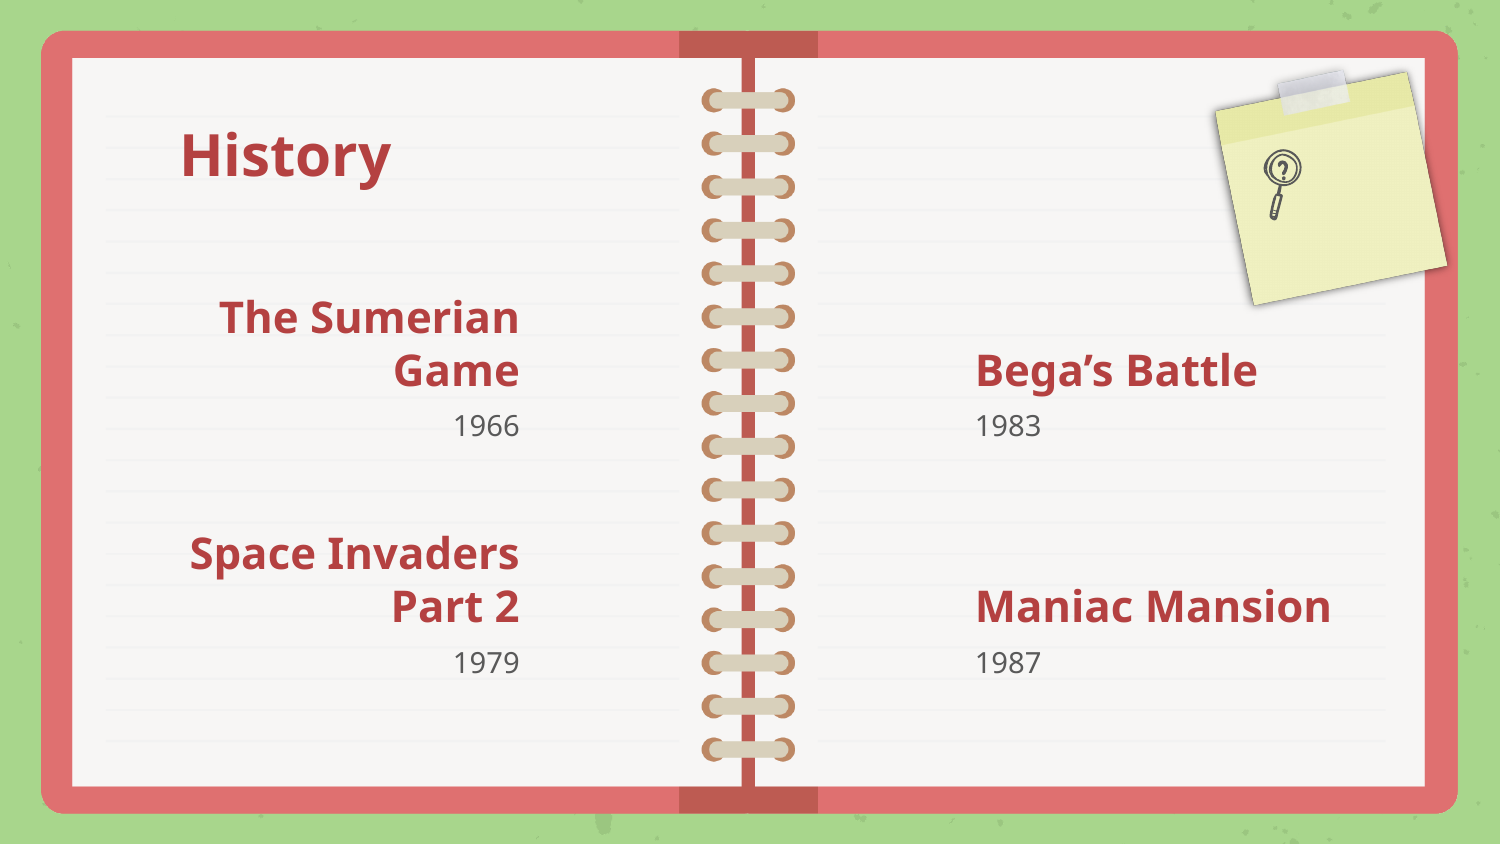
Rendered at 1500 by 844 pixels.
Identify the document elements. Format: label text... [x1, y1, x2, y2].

subtitle 1966 [131, 392, 535, 510]
title The Sumerian Game [131, 329, 535, 392]
subtitle 1987 [959, 629, 1364, 748]
subtitle 1979 [131, 629, 535, 748]
title History [164, 116, 559, 211]
title Bega’s Battle [959, 329, 1364, 392]
subtitle 1983 [959, 392, 1364, 510]
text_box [1256, 148, 1303, 221]
title Space Invaders Part 2 [131, 565, 535, 629]
picture [41, 25, 1458, 814]
title Maniac Mansion [959, 565, 1364, 629]
